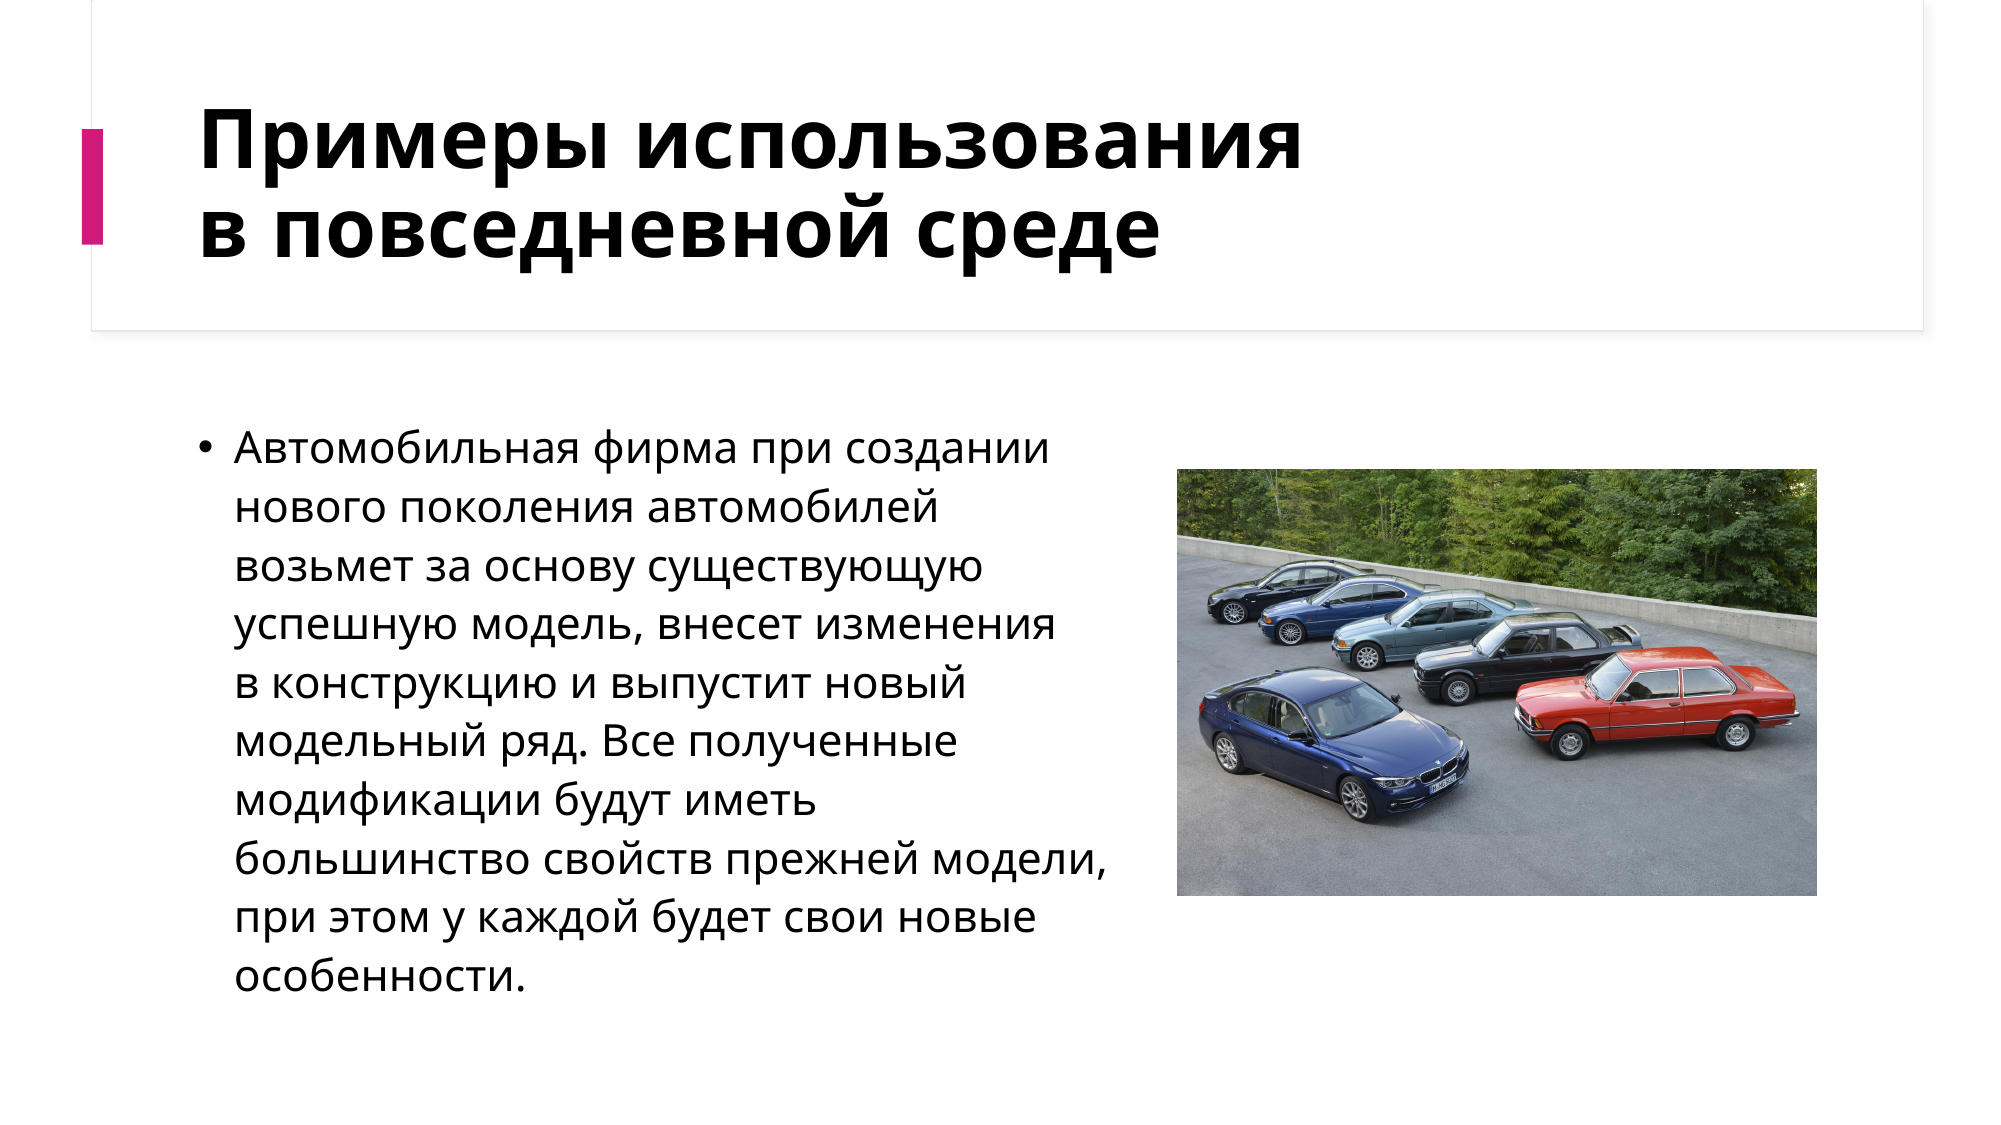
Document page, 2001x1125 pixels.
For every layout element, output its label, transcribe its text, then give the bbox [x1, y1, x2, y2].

picture [1177, 469, 1817, 896]
list Автомобильная фирма при создании нового поколения автомобилей возьмет за основу существующую успешную модель, внесет изменения в конструкцию и выпустит новый модельный ряд. Все полученные модификации будут иметь большинство свойств прежней модели, при этом у каждой будет свои новые особенности. [183, 406, 1135, 1013]
title Примеры использования в повседневной среде [183, 90, 1851, 284]
